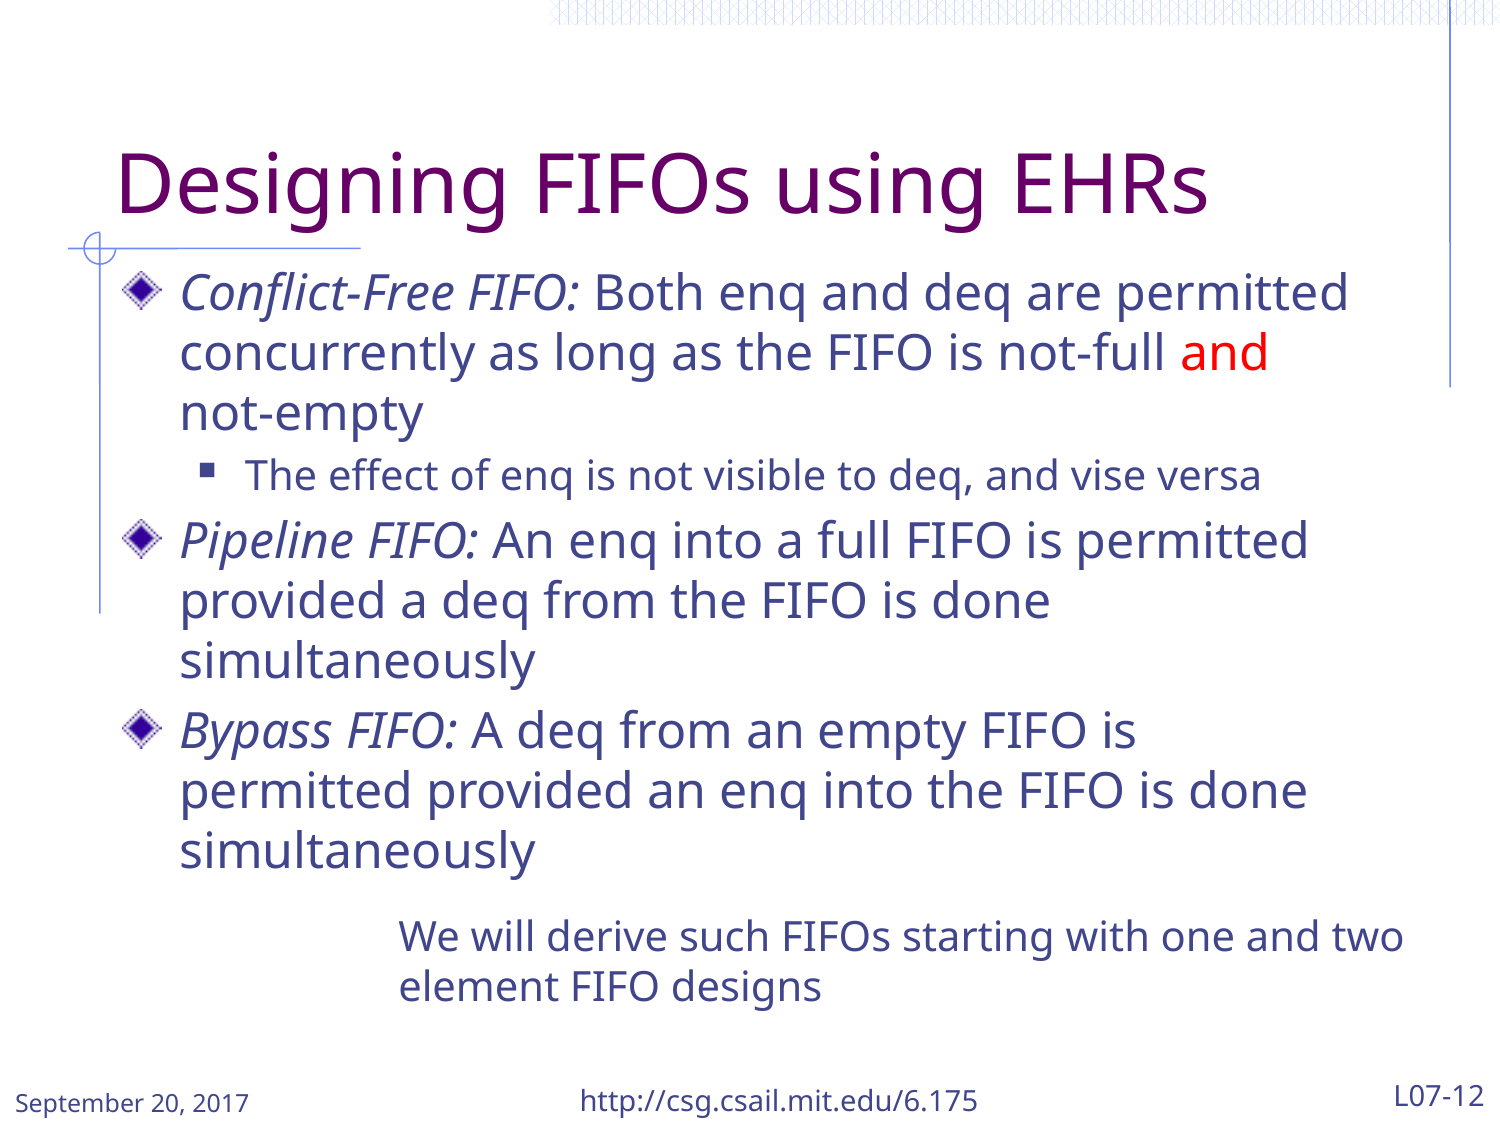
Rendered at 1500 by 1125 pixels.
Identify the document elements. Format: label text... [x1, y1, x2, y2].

list Conflict-Free FIFO: Both enq and deq are permitted concurrently as long as the FIFO is not-full and not-empty The effect of enq is not visible to deq, and vise versa Pipeline FIFO: An enq into a full FIFO is permitted provided a deq from the FIFO is done simultaneously Bypass FIFO: A deq from an empty FIFO is permitted provided an enq into the FIFO is done simultaneously [107, 252, 1384, 929]
picture [122, 271, 162, 310]
footer http://csg.csail.mit.edu/6.175 [508, 1049, 1051, 1125]
picture [122, 709, 162, 749]
title Designing FIFOs using EHRs [99, 49, 1376, 238]
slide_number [0, 1049, 313, 1125]
text_box We will derive such FIFOs starting with one and two element FIFO designs [383, 902, 1451, 1018]
slide_number L07-12 [1187, 1049, 1500, 1125]
picture [122, 519, 162, 559]
